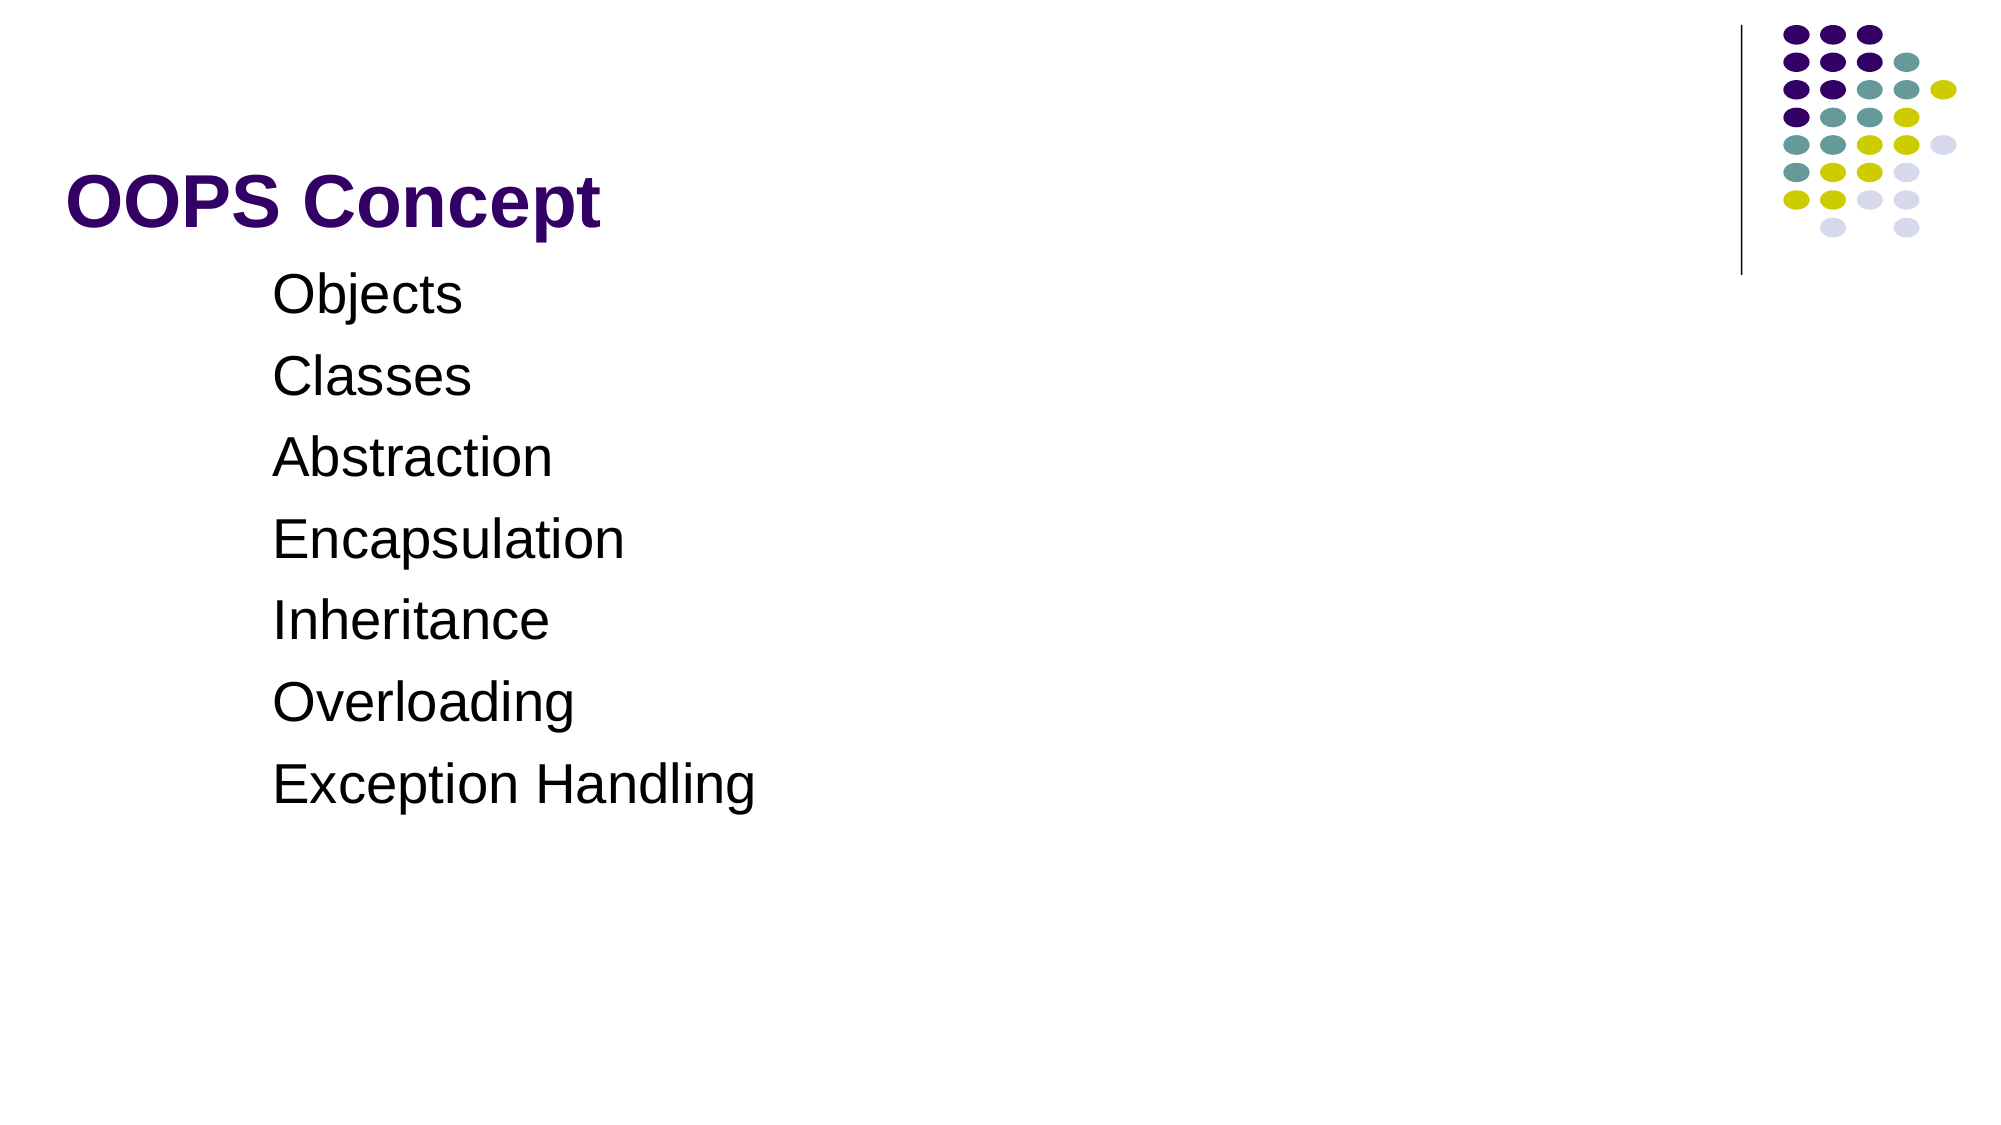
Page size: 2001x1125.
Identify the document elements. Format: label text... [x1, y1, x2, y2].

list Objects Classes Abstraction Encapsulation Inheritance Overloading Exception Handling [249, 249, 1867, 974]
title OOPS Concept [49, 37, 1734, 251]
